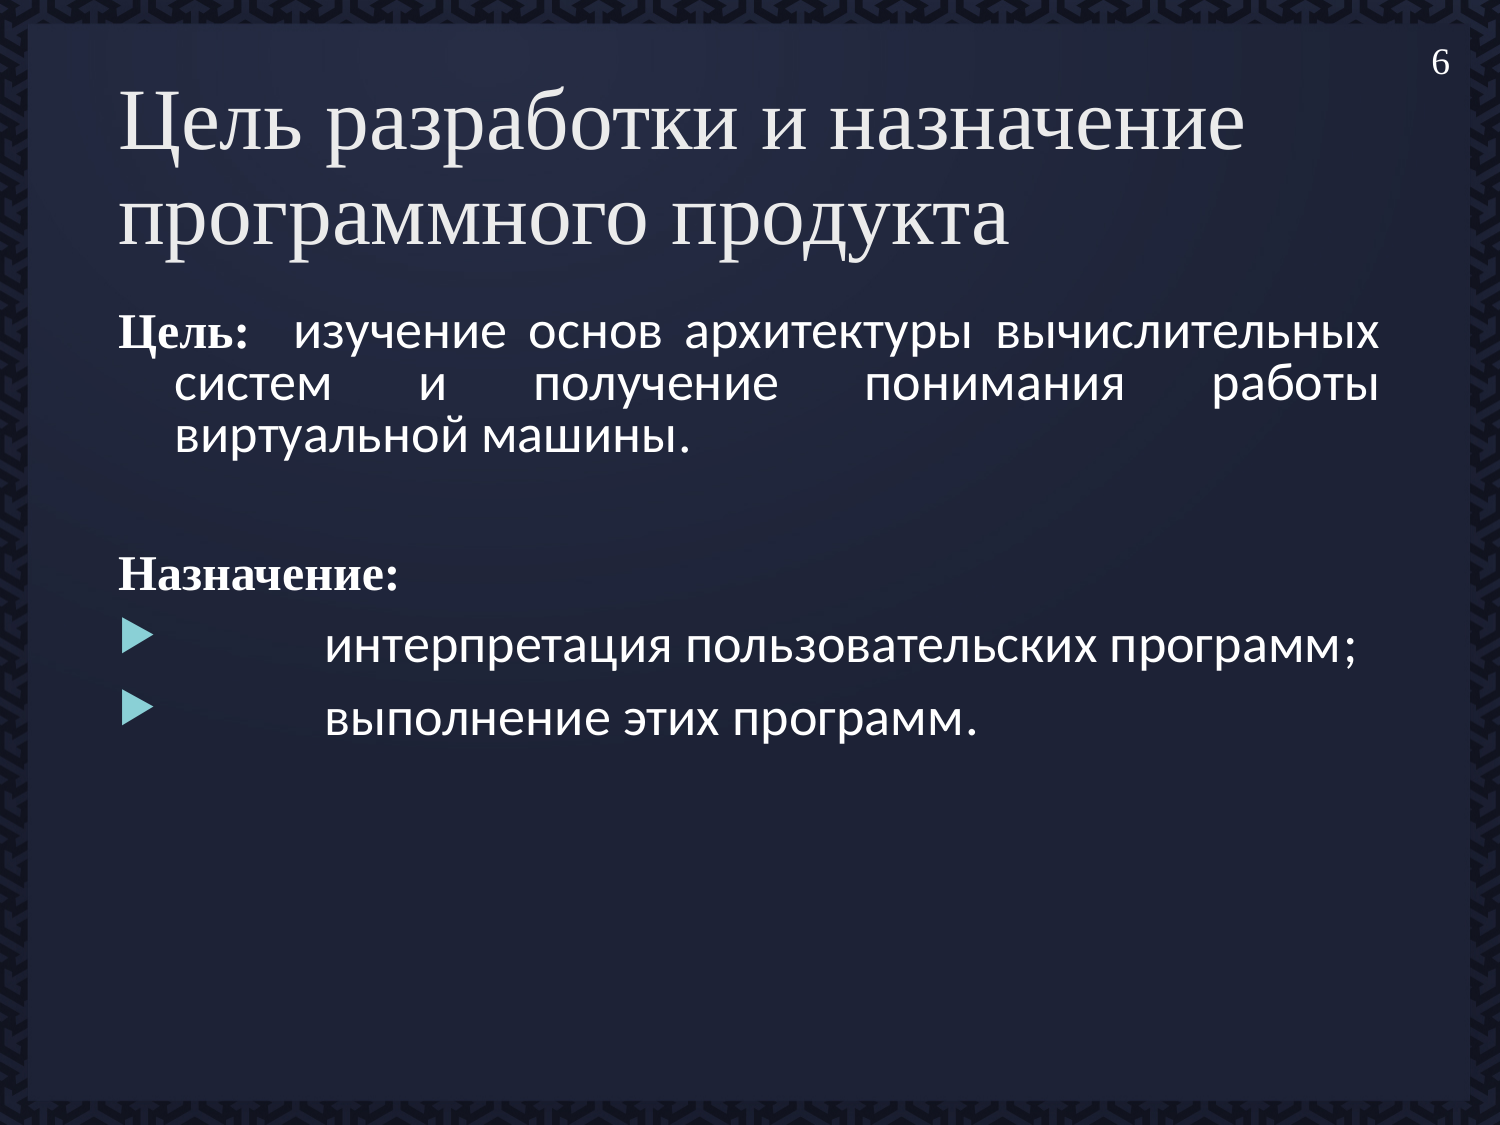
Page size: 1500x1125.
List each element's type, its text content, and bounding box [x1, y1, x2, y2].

text_box 6 [1416, 29, 1464, 90]
picture [0, 0, 1500, 1125]
list Цель: изучение основ архитектуры вычислительных систем и получение понимания работы виртуальной машины. Назначение: интерпретация пользовательских программ; выполнение этих программ. [103, 299, 1397, 1014]
title Цель разработки и назначение программного продукта [103, 59, 1397, 278]
